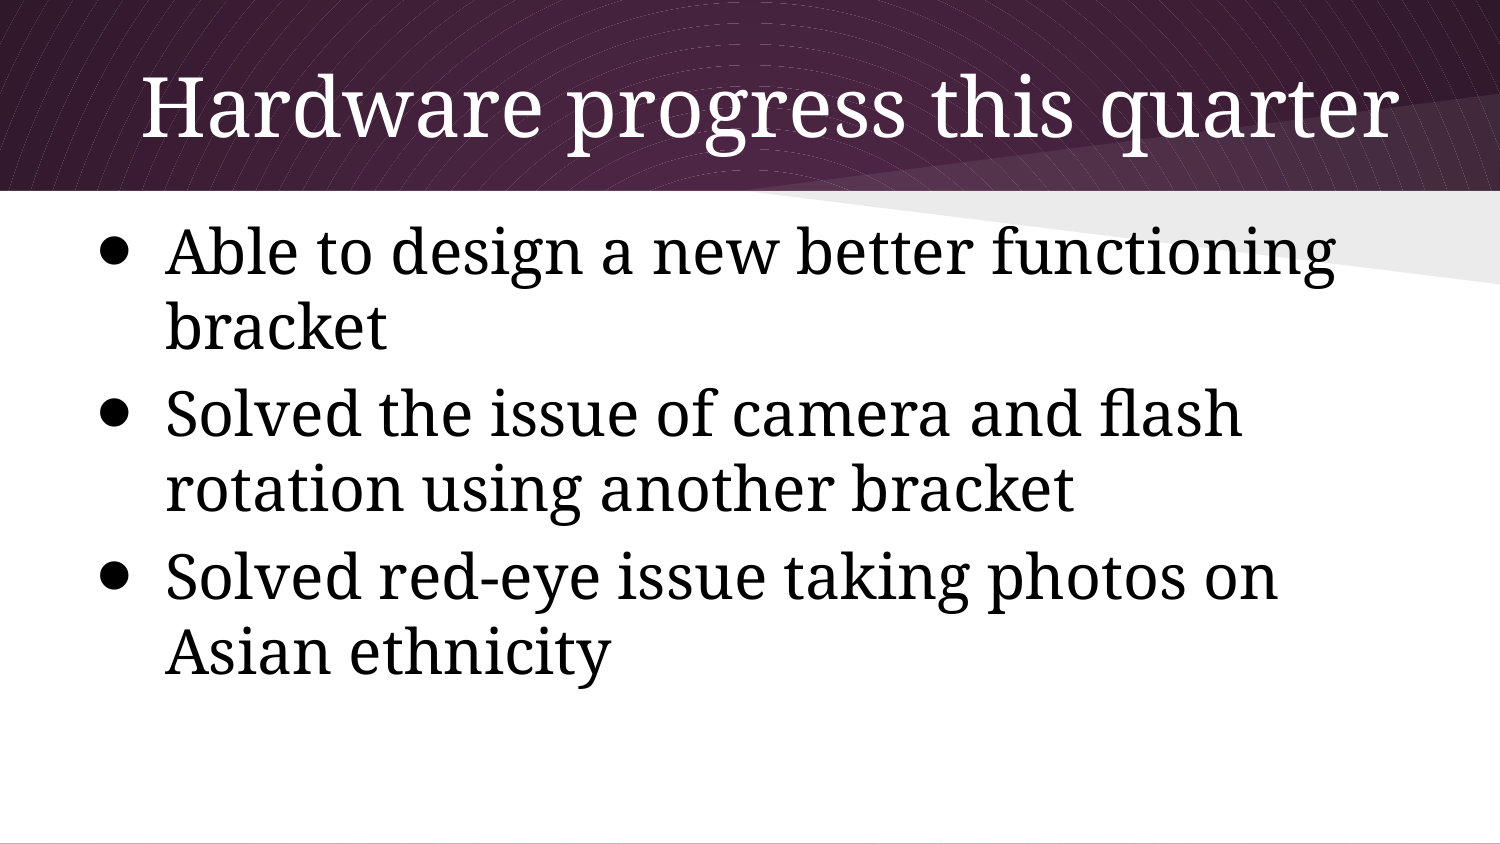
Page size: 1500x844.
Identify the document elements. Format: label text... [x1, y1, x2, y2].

list Able to design a new better functioning bracket Solved the issue of camera and flash rotation using another bracket Solved red-eye issue taking photos on Asian ethnicity [75, 196, 1425, 808]
title Hardware progress this quarter [75, 33, 1425, 175]
